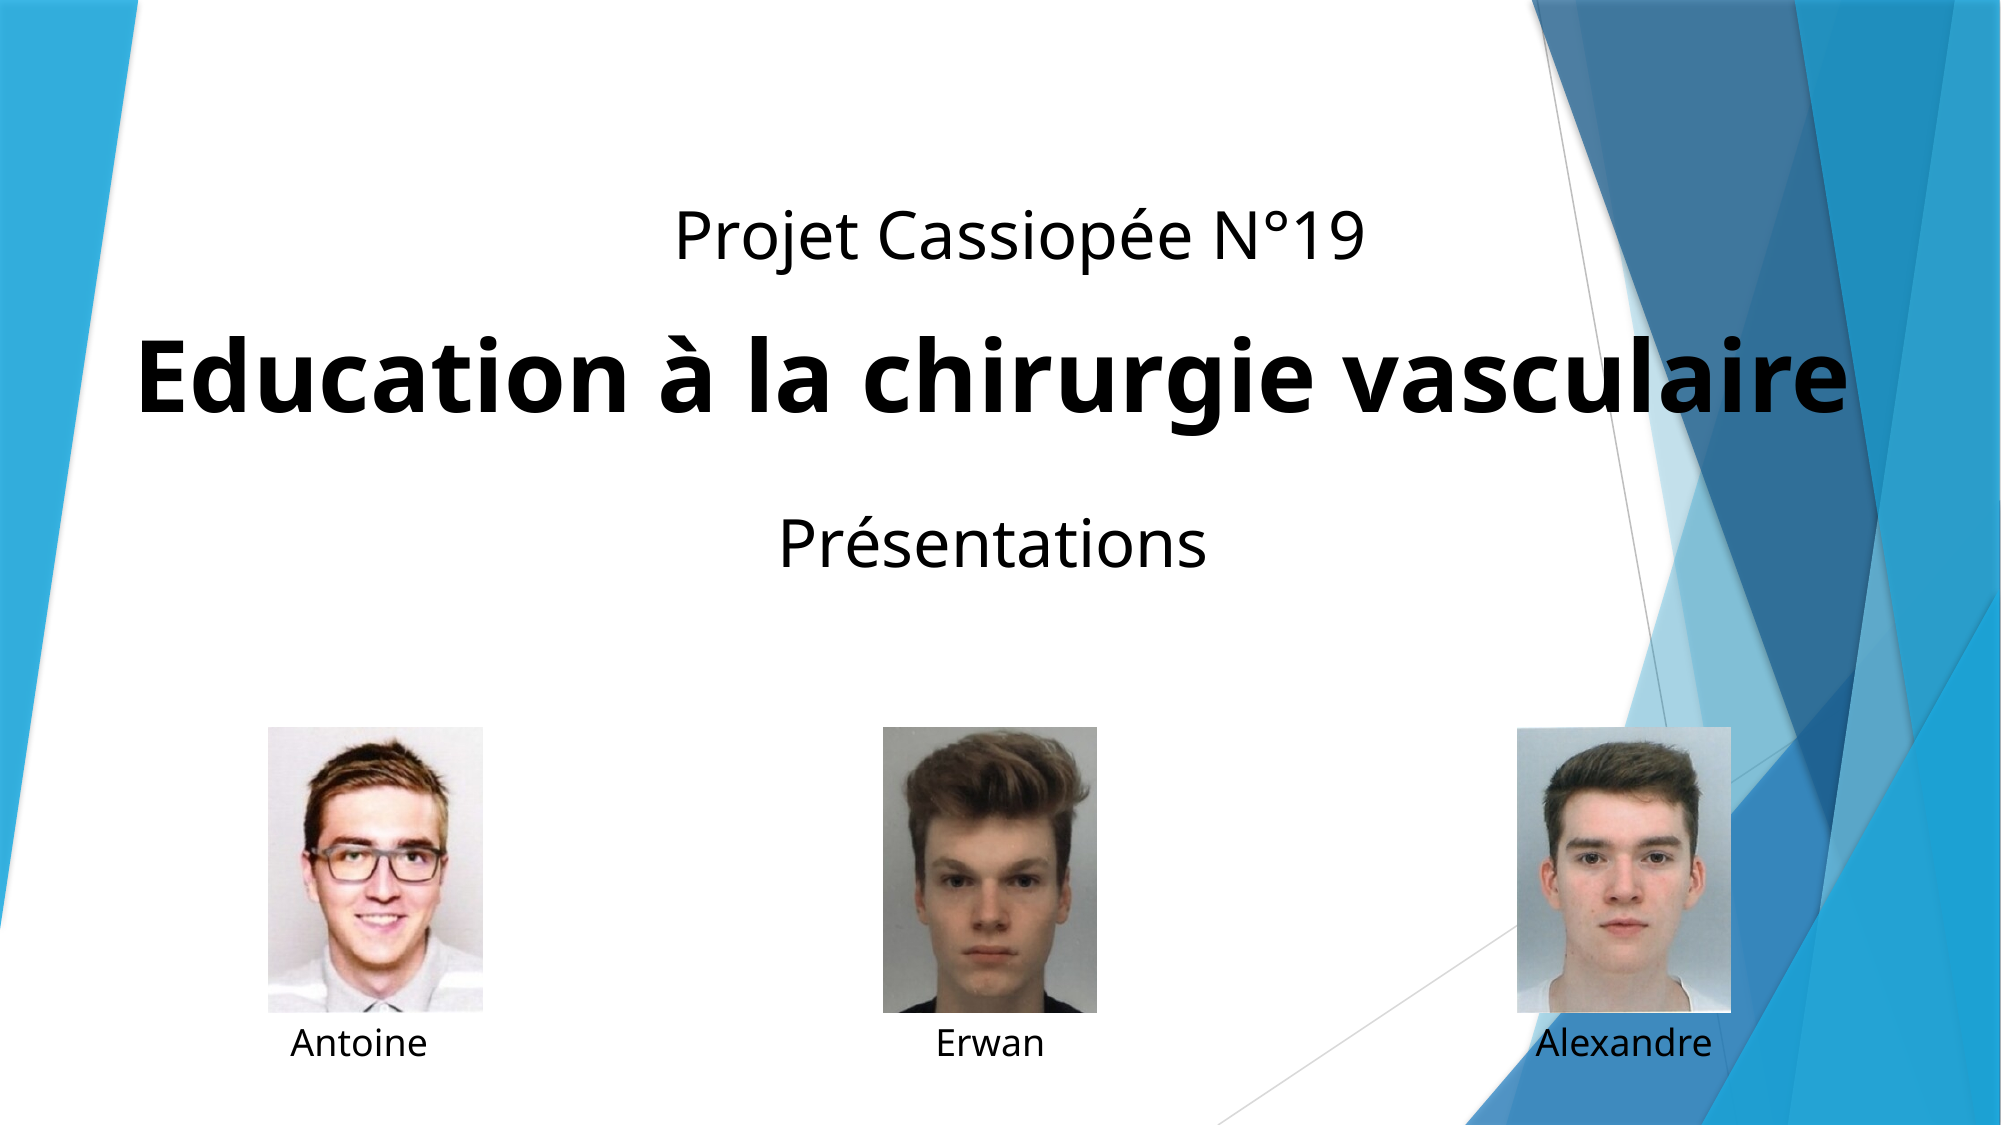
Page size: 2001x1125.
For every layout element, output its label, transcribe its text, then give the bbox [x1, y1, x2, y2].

text_box Alexandre [1520, 1022, 1728, 1072]
text_box Education à la chirurgie vasculaire [119, 304, 1868, 440]
picture [268, 727, 483, 1013]
text_box Erwan [920, 1022, 1061, 1072]
picture [883, 727, 1098, 1013]
text_box Projet Cassiopée N°19 [658, 185, 1383, 281]
text_box Antoine [275, 1022, 443, 1072]
picture [1517, 727, 1732, 1013]
text_box Présentations [762, 493, 1225, 589]
